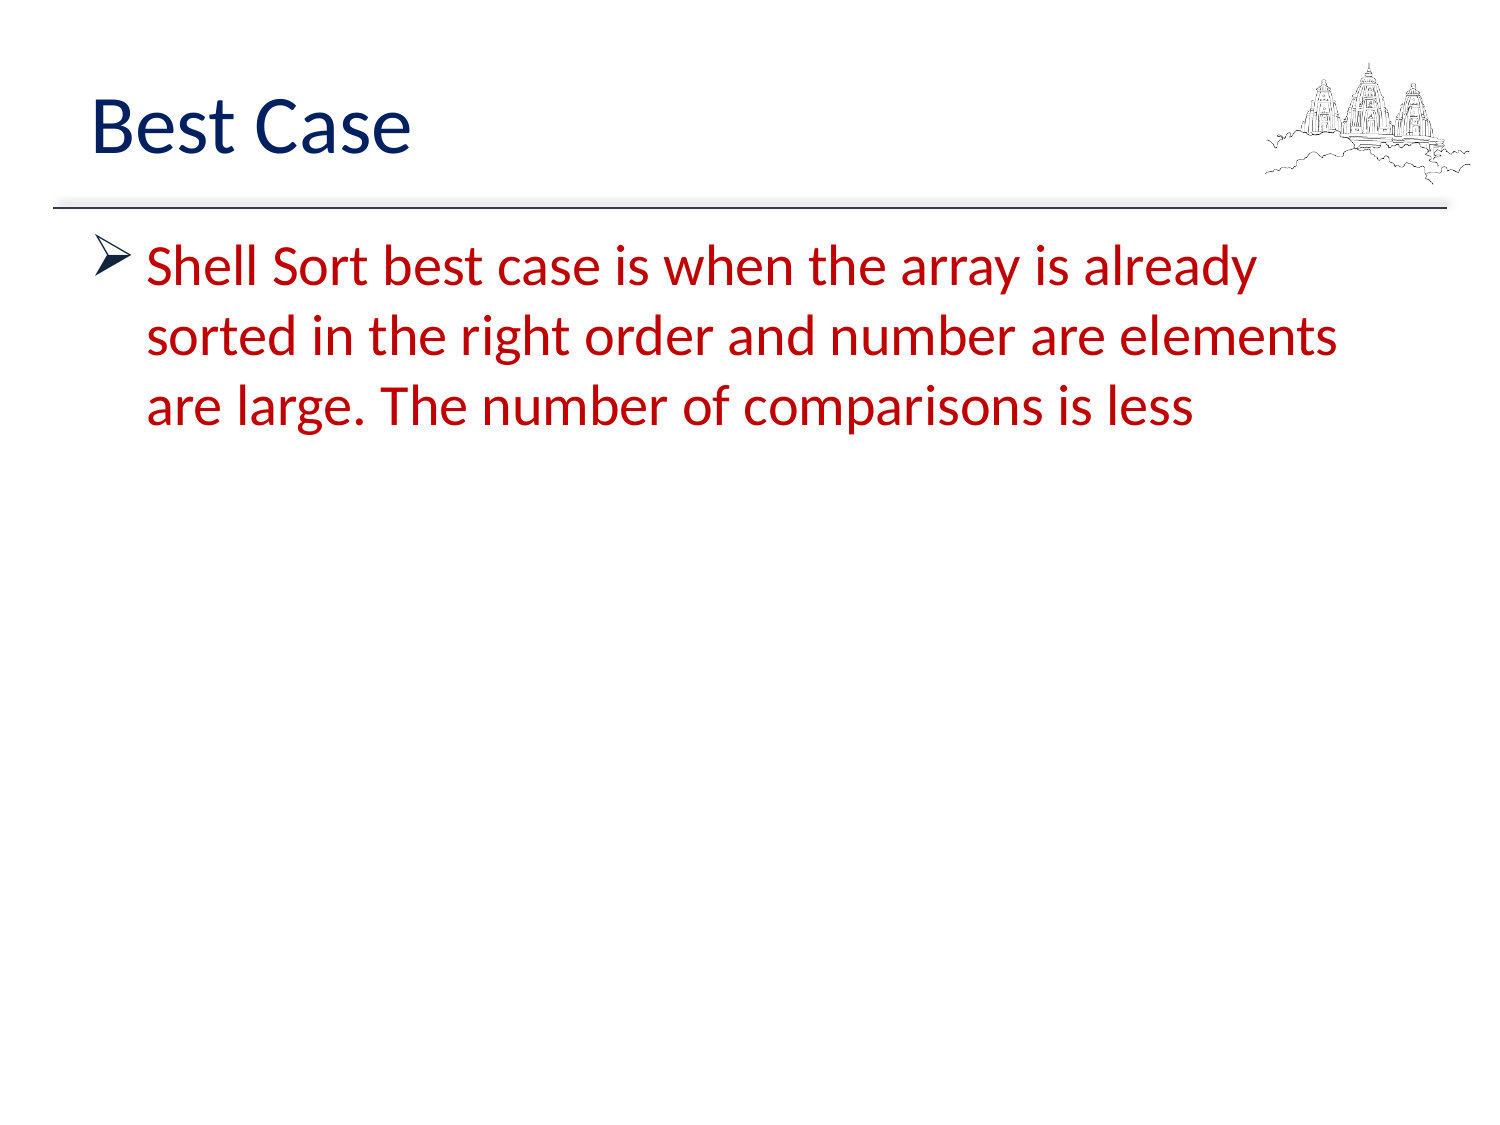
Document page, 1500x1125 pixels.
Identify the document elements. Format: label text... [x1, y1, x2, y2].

picture [1425, 62, 1471, 185]
list Shell Sort best case is when the array is already sorted in the right order and number are elements are large. The number of comparisons is less [75, 219, 1425, 1005]
title Best Case [75, 45, 1425, 197]
